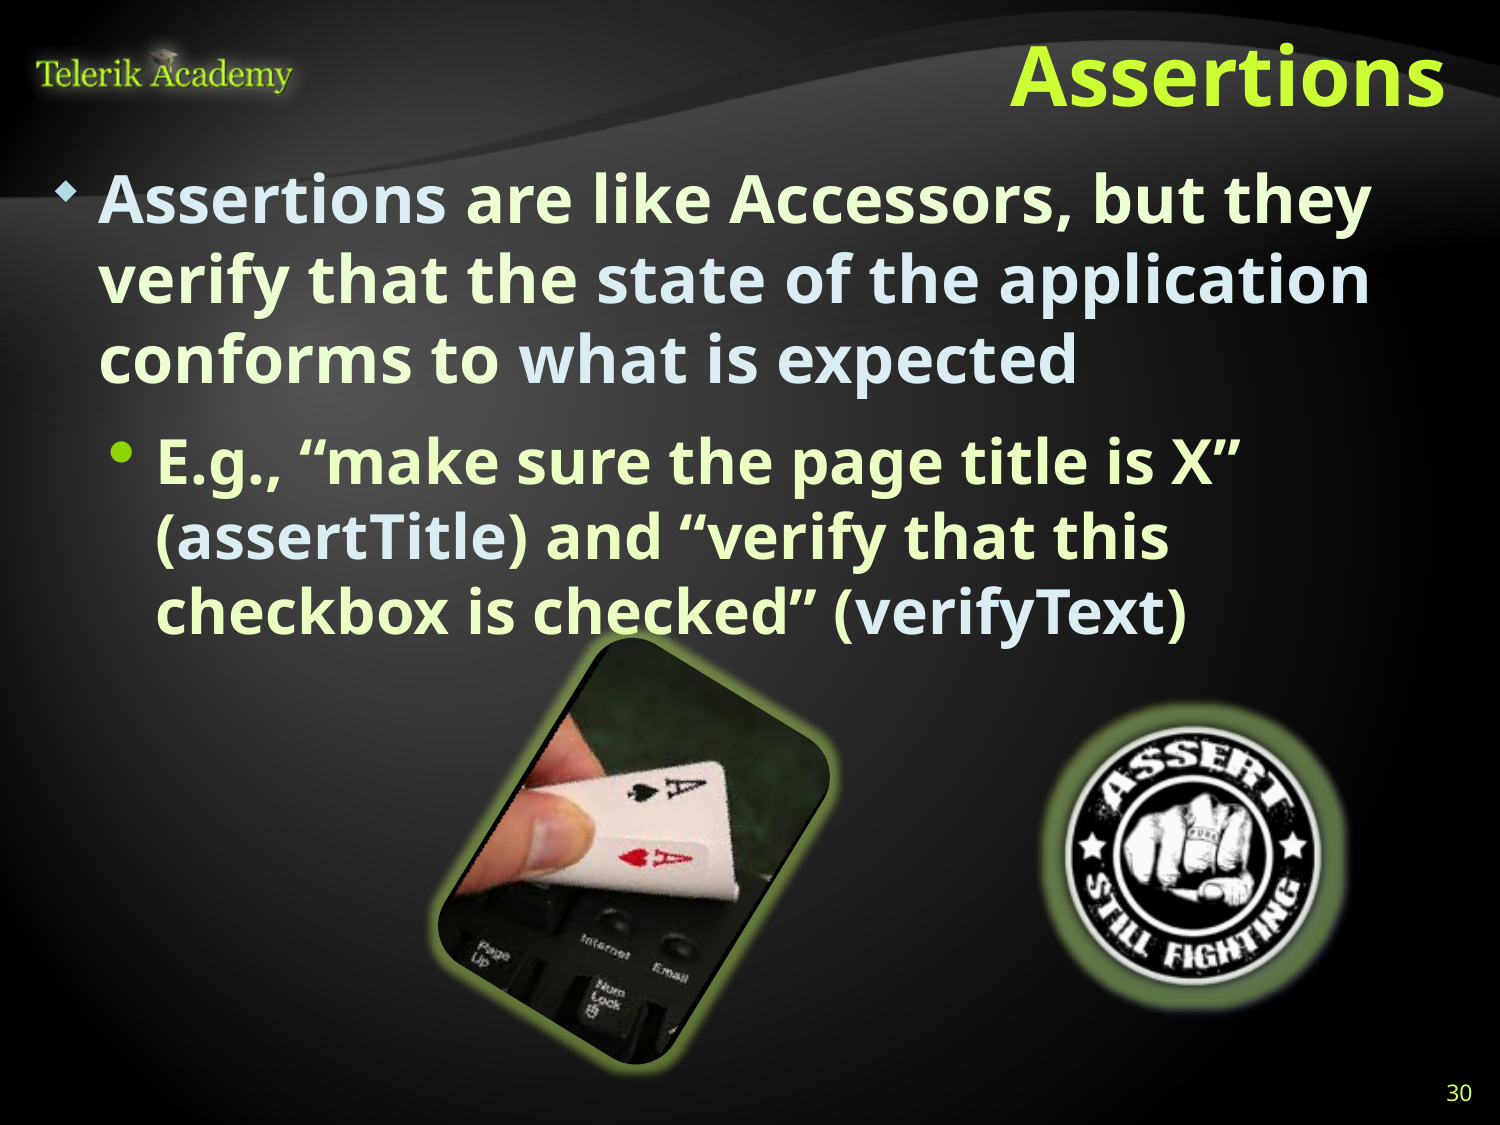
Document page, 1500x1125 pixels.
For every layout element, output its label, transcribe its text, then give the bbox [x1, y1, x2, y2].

title Assertions [300, 12, 1463, 149]
list Assertions are like Accessors, but they verify that the state of the application conforms to what is expected E.g., “make sure the page title is X” (assertTitle) and “verify that this checkbox is checked” (verifyText) [37, 149, 1463, 1100]
slide_number 30 [1412, 1074, 1488, 1113]
picture [0, 0, 1500, 1125]
